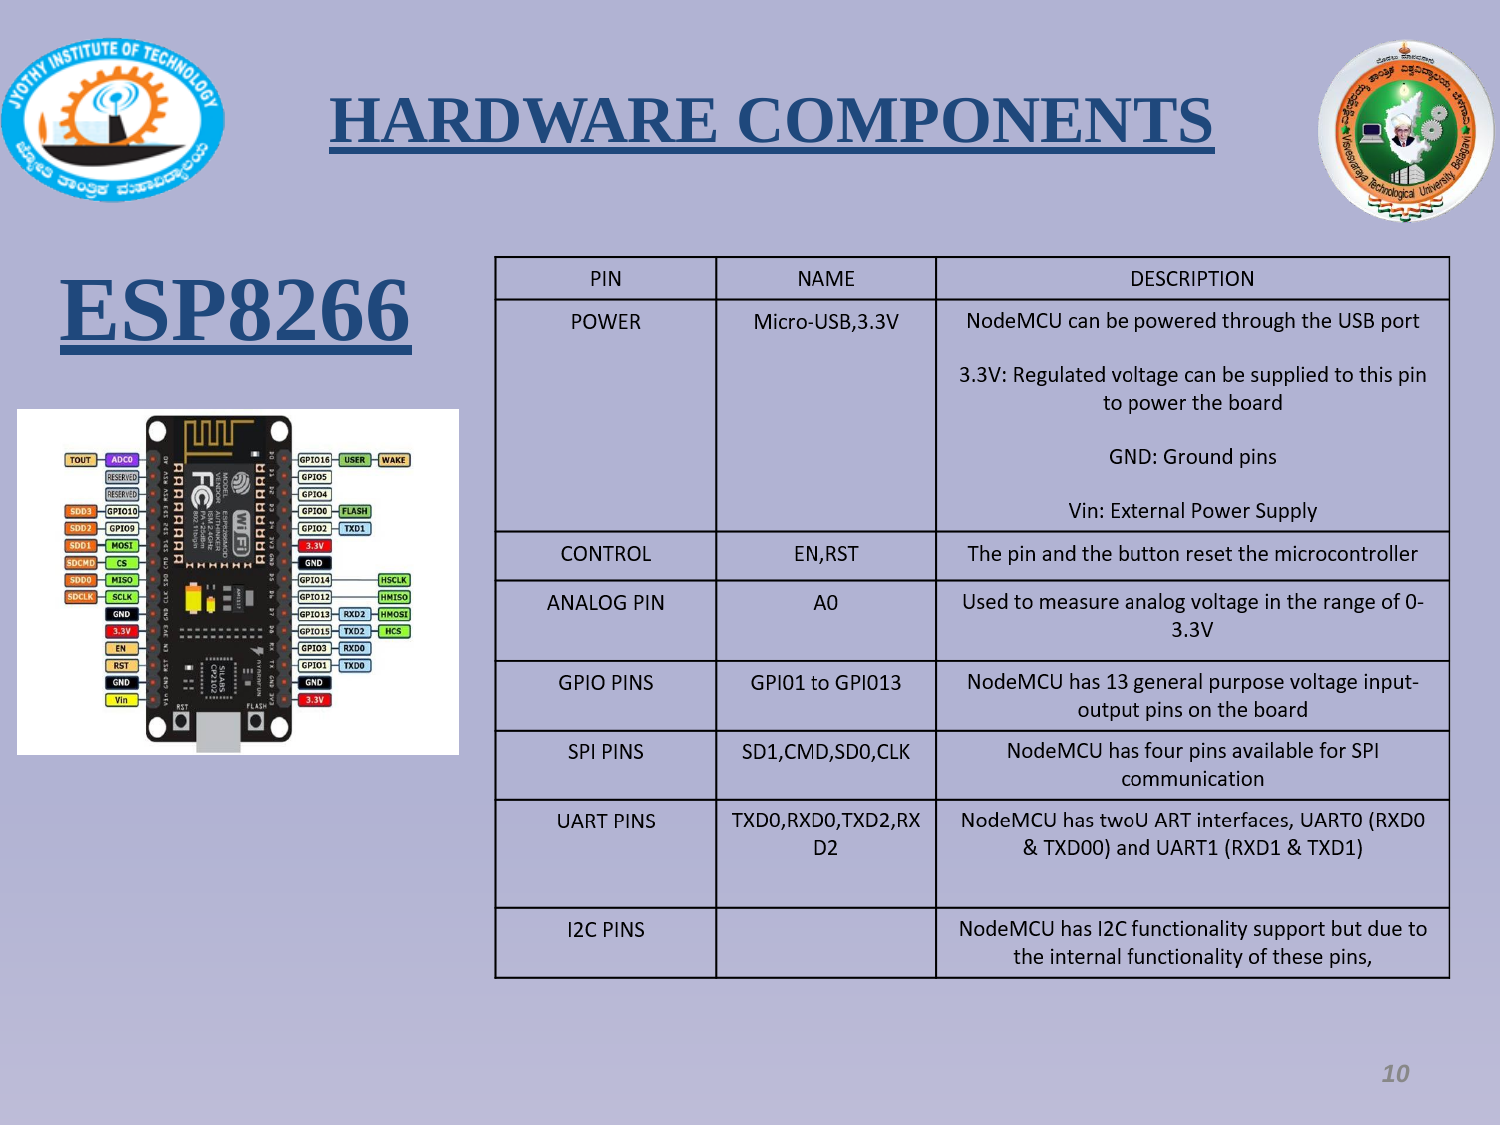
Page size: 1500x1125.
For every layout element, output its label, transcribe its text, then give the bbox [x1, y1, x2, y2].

title HARDWARE COMPONENTS [276, 74, 1224, 265]
picture [1312, 37, 1500, 225]
picture [17, 409, 459, 755]
picture [493, 254, 1451, 985]
picture [0, 37, 225, 203]
text_box 10 [1379, 1055, 1413, 1088]
text_box ESP8266 [57, 246, 414, 359]
